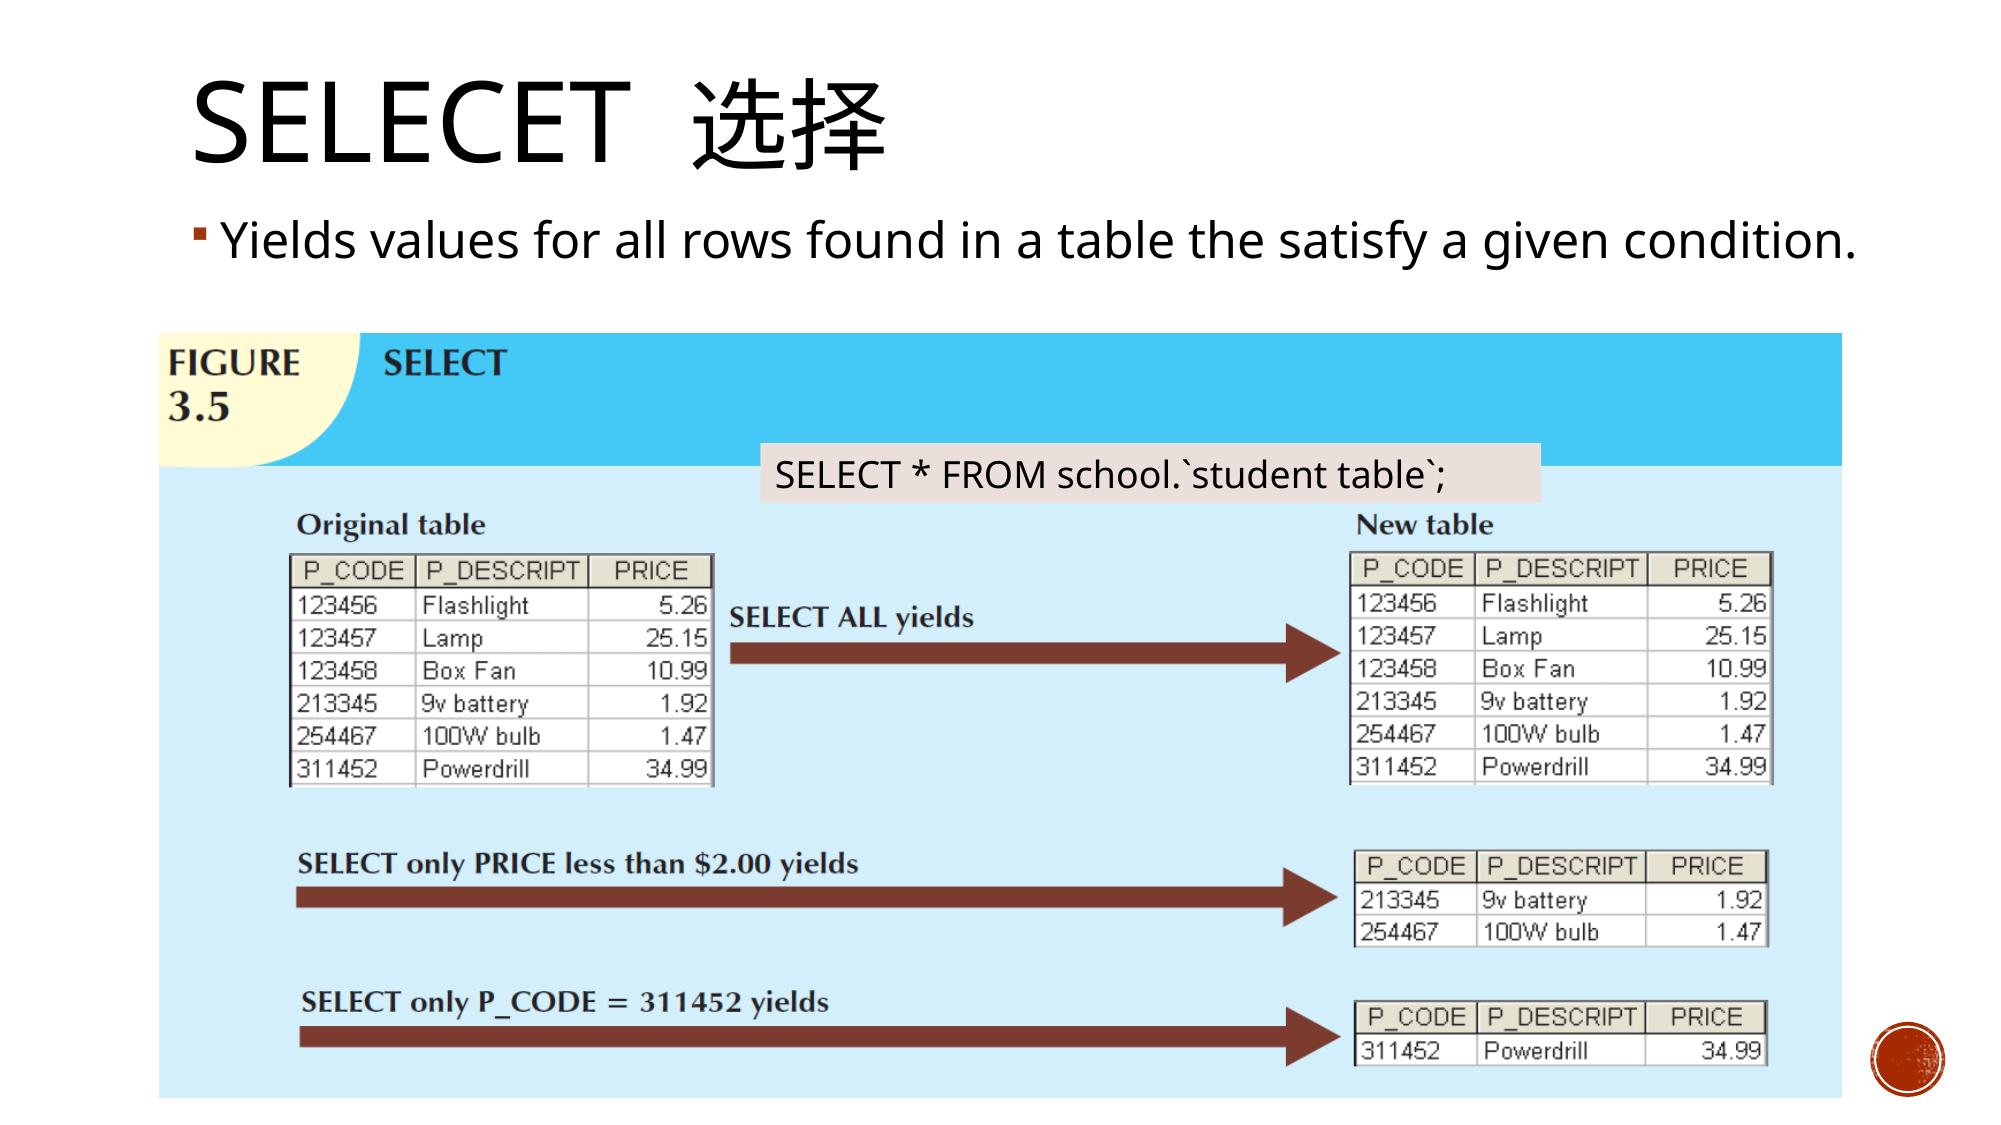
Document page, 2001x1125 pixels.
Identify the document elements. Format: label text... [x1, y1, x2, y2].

list Yields values for all rows found in a table the satisfy a given condition. [175, 207, 1925, 872]
picture [159, 334, 1840, 1097]
title SELeCET 选择 [175, 43, 1826, 207]
